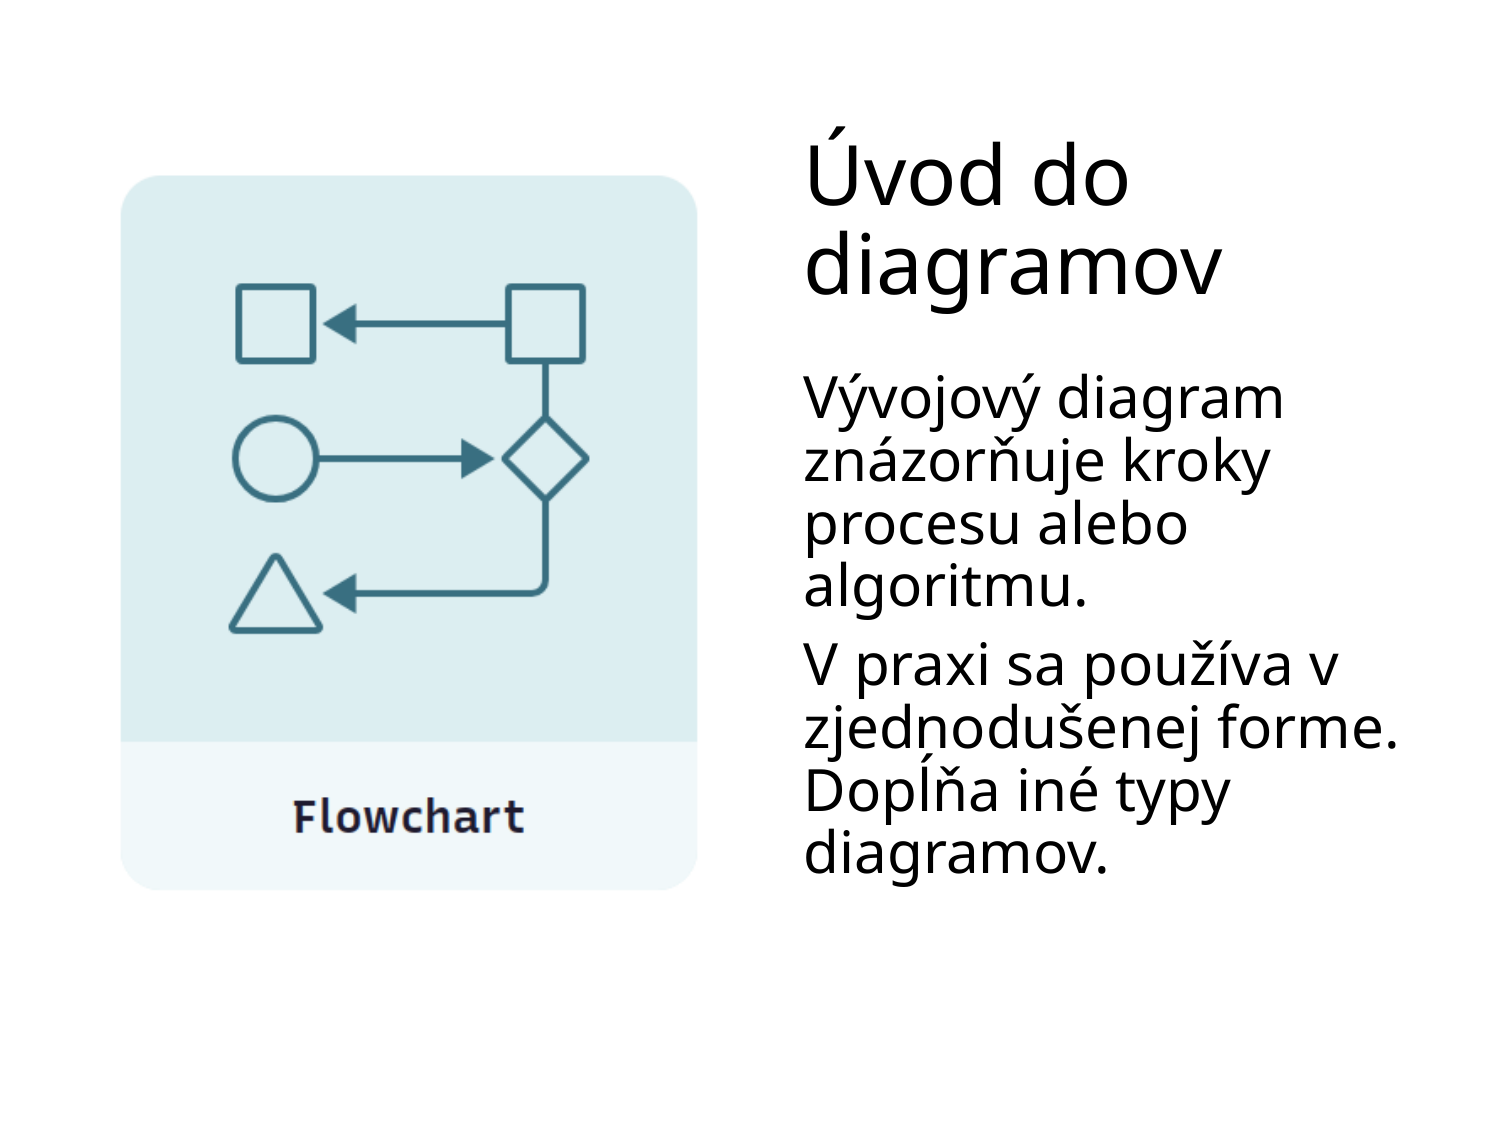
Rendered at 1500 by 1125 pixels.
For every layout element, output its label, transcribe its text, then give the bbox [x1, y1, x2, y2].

list Vývojový diagram znázorňuje kroky procesu alebo algoritmu. V praxi sa používa v zjednodušenej forme. Dopĺňa iné typy diagramov. [788, 360, 1420, 963]
title Úvod do diagramov [788, 104, 1500, 343]
picture [78, 126, 751, 946]
